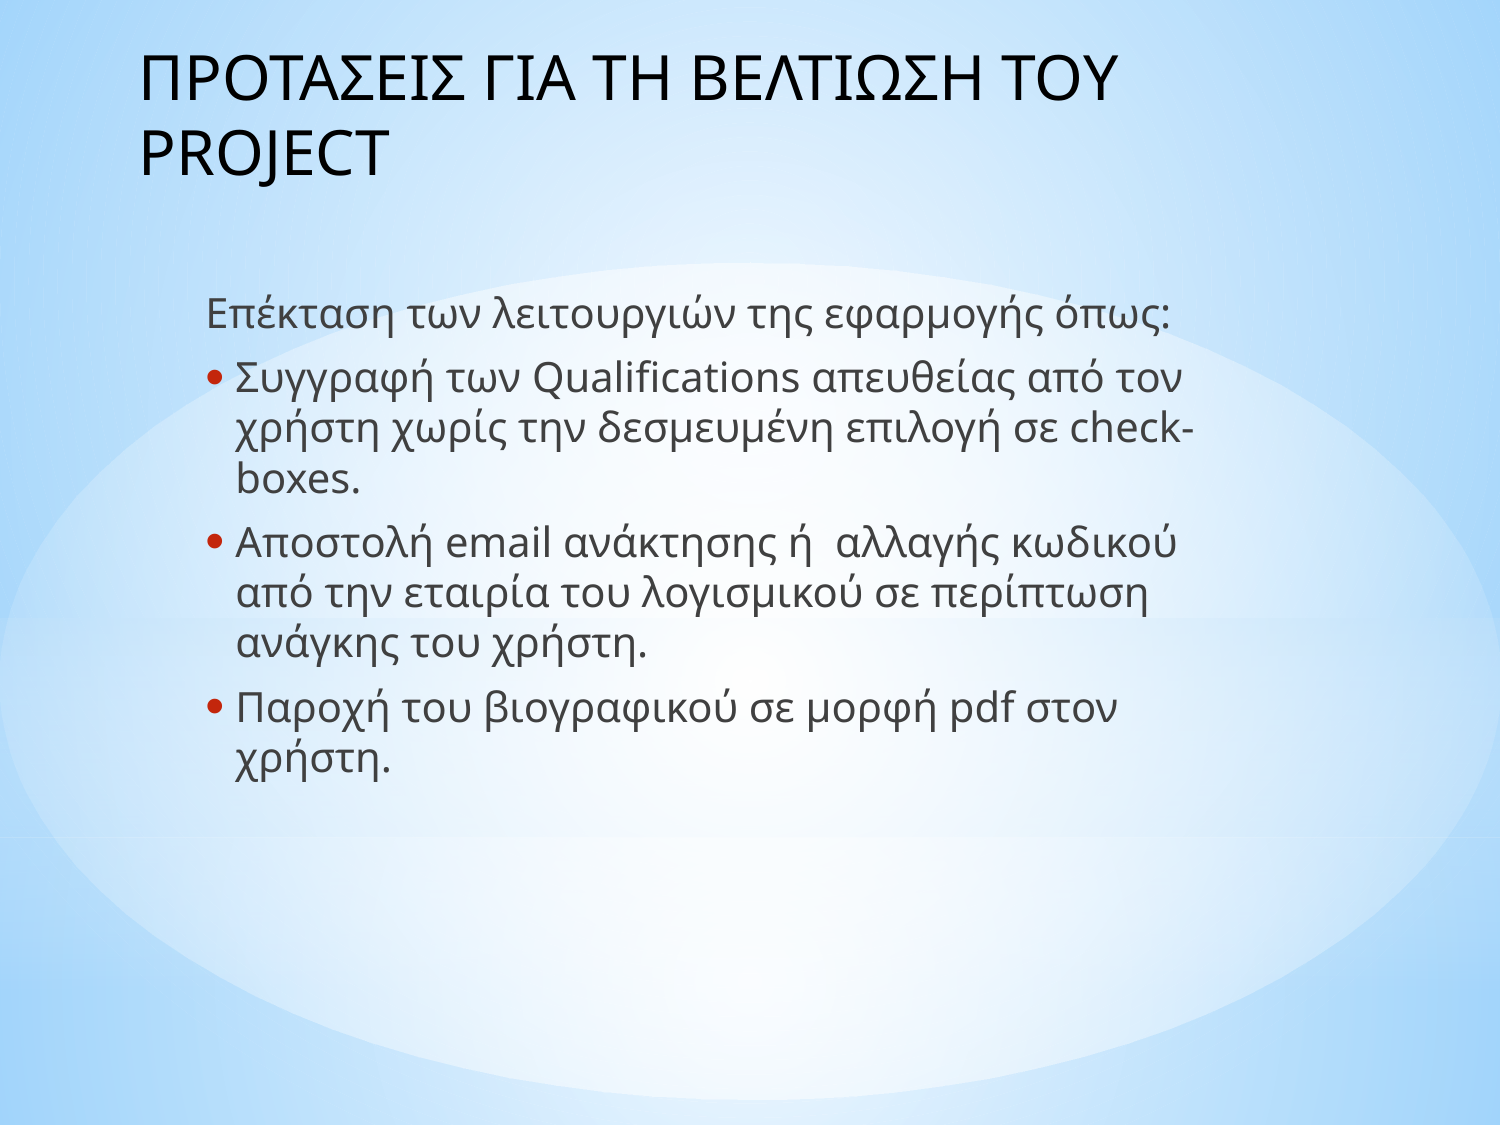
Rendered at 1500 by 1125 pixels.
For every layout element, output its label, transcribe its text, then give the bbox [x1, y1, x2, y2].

list Επέκταση των λειτουργιών της εφαρμογής όπως: Συγγραφή των Qualifications απευθείας από τον χρήστη χωρίς την δεσμευμένη επιλογή σε check-boxes. Αποστολή email ανάκτησης ή αλλαγής κωδικού από την εταιρία του λογισμικού σε περίπτωση ανάγκης του χρήστη. Παροχή του βιογραφικού σε μορφή pdf στον χρήστη. [183, 278, 1233, 849]
title ΠΡΟΤΑΣΕΙΣ ΓΙΑ ΤΗ ΒΕΛΤΙΩΣΗ ΤΟΥ PROJECT [123, 30, 1388, 219]
